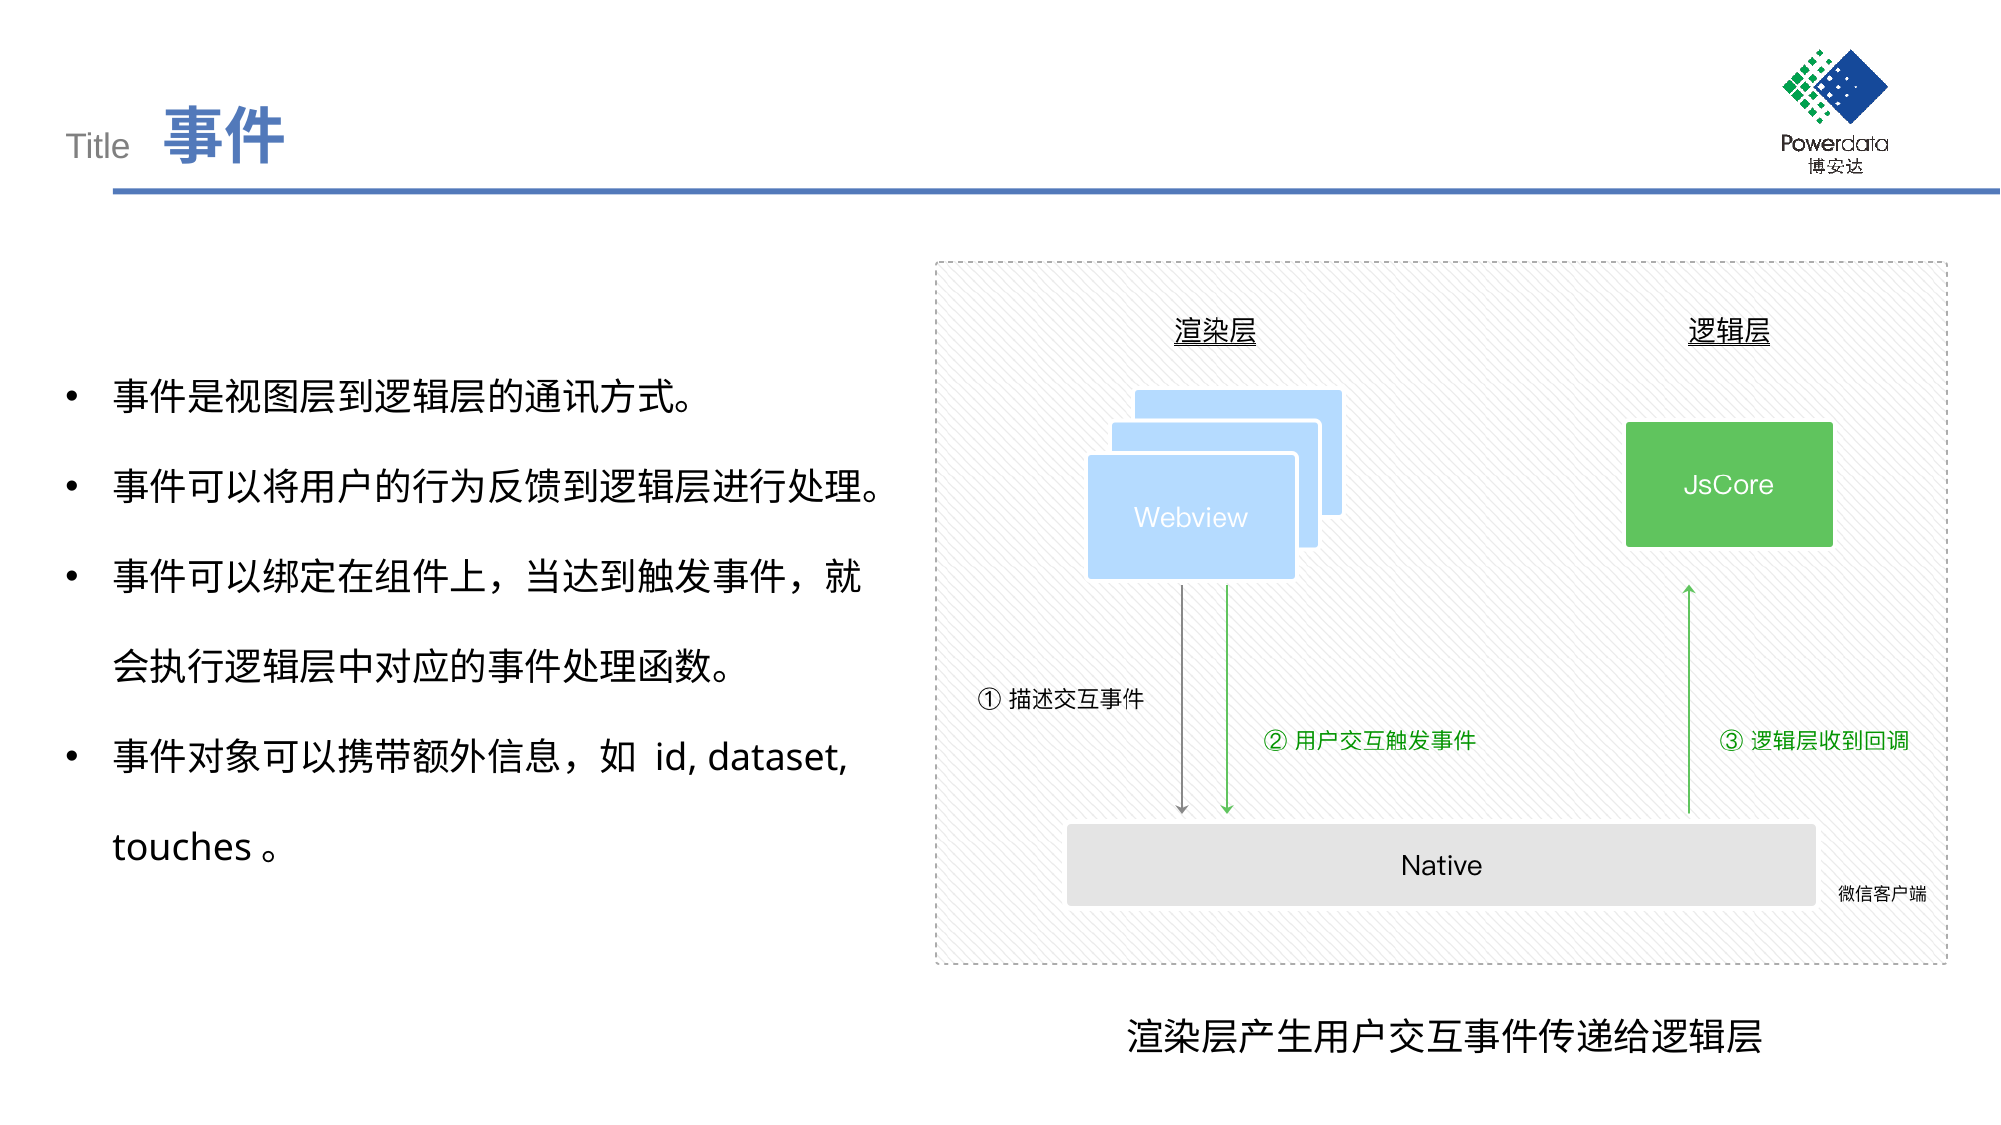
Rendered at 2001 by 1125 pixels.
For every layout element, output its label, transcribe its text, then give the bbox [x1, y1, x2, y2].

picture [905, 239, 1966, 982]
text_box Title 事件 [50, 89, 1662, 179]
text_box [112, 187, 2000, 196]
picture [1782, 49, 1888, 174]
text_box 渲染层产生用户交互事件传递给逻辑层 [1111, 1005, 1779, 1066]
text_box 事件是视图层到逻辑层的通讯方式。 事件可以将用户的行为反馈到逻辑层进行处理。 事件可以绑定在组件上，当达到触发事件，就会执行逻辑层中对应的事件处理函数。 事件对象可以携带额外信息，如 id, dataset, touches。 [50, 320, 882, 876]
